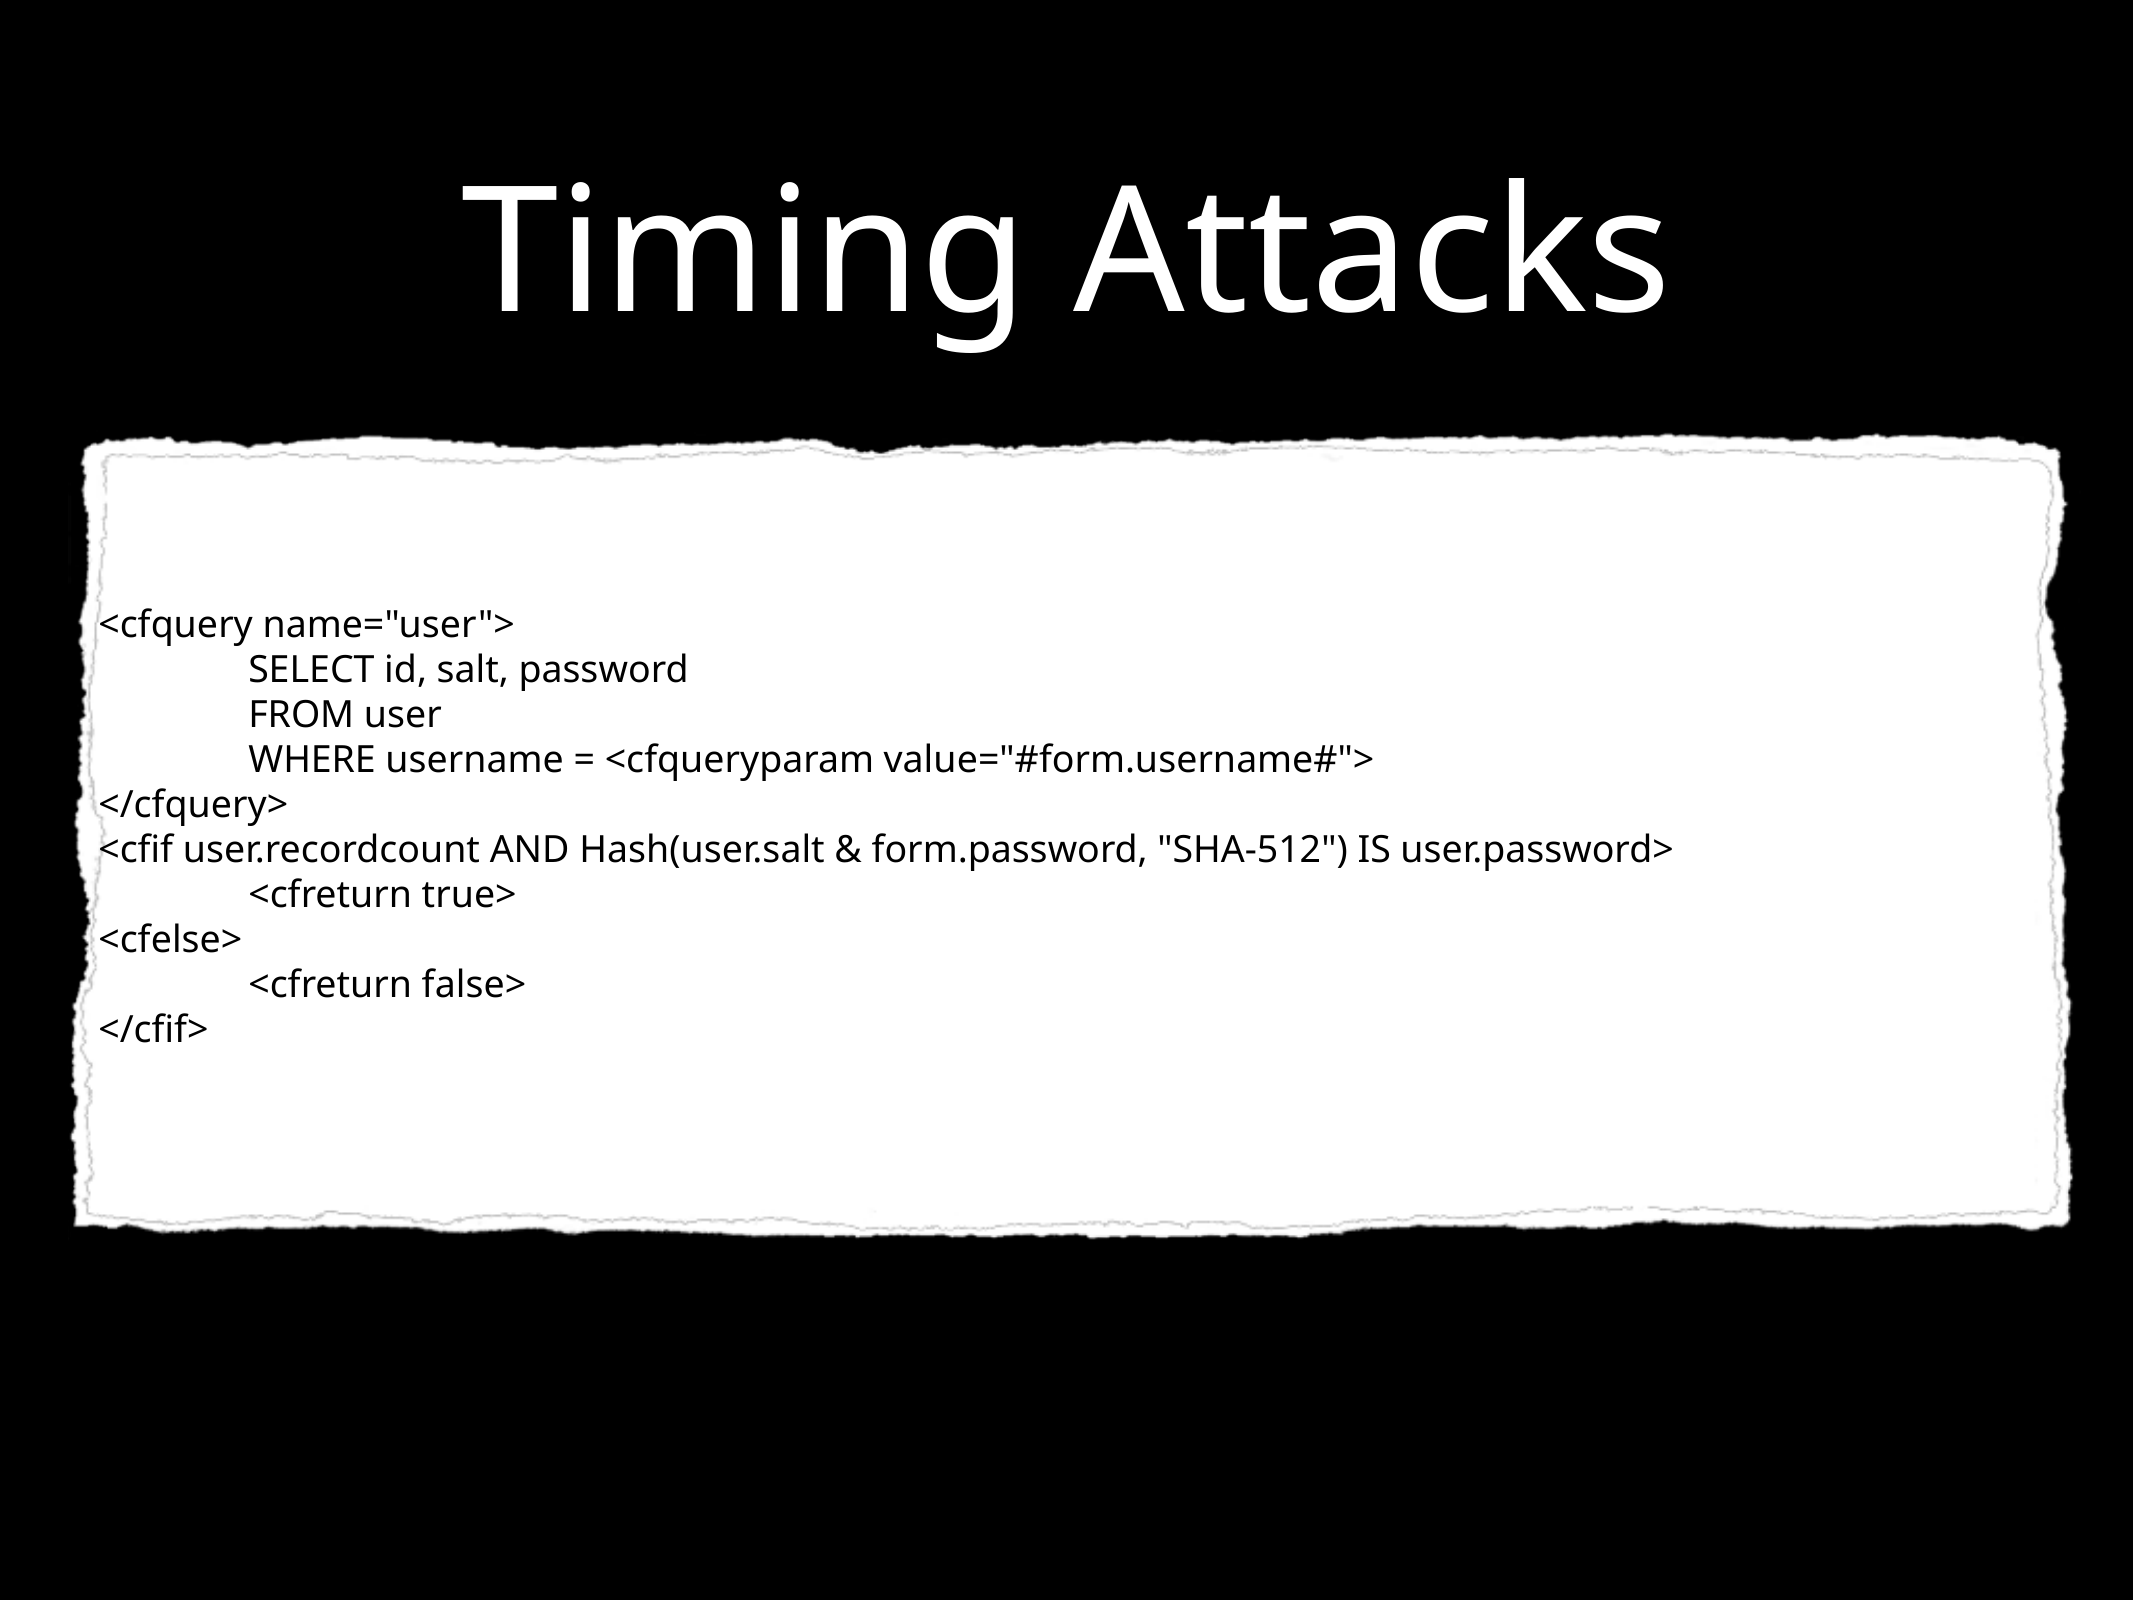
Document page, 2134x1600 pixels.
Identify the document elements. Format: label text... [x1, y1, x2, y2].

title Timing Attacks [207, 41, 1926, 426]
picture [68, 426, 2092, 1284]
